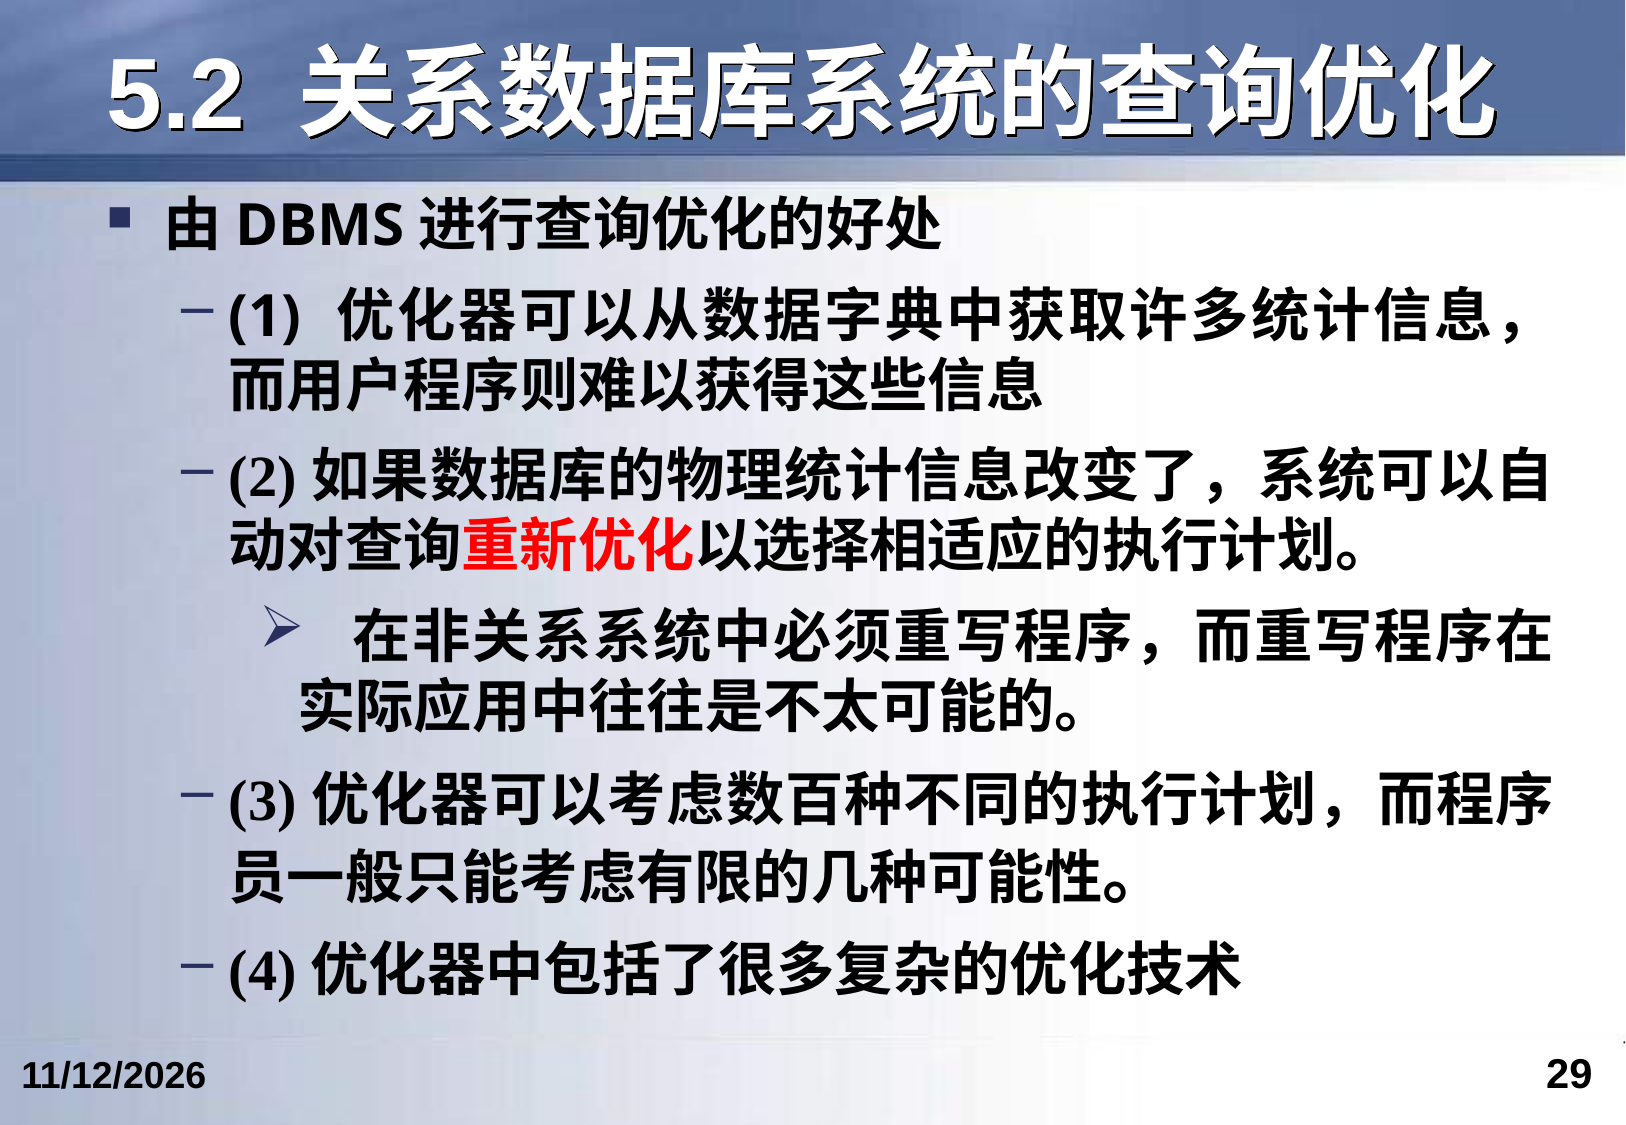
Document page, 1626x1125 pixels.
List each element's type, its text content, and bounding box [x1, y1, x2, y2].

list 由DBMS进行查询优化的好处 (1) 优化器可以从数据字典中获取许多统计信息，而用户程序则难以获得这些信息 (2)如果数据库的物理统计信息改变了，系统可以自动对查询重新优化以选择相适应的执行计划。 在非关系系统中必须重写程序，而重写程序在实际应用中往往是不太可能的。 (3)优化器可以考虑数百种不同的执行计划，而程序员一般只能考虑有限的几种可能性。 (4)优化器中包括了很多复杂的优化技术 [106, 187, 1554, 1021]
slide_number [2, 1041, 380, 1125]
title 5.2 关系数据库系统的查询优化 [106, 41, 1554, 150]
slide_number 29 [1201, 1037, 1612, 1124]
picture [0, 0, 1626, 1125]
